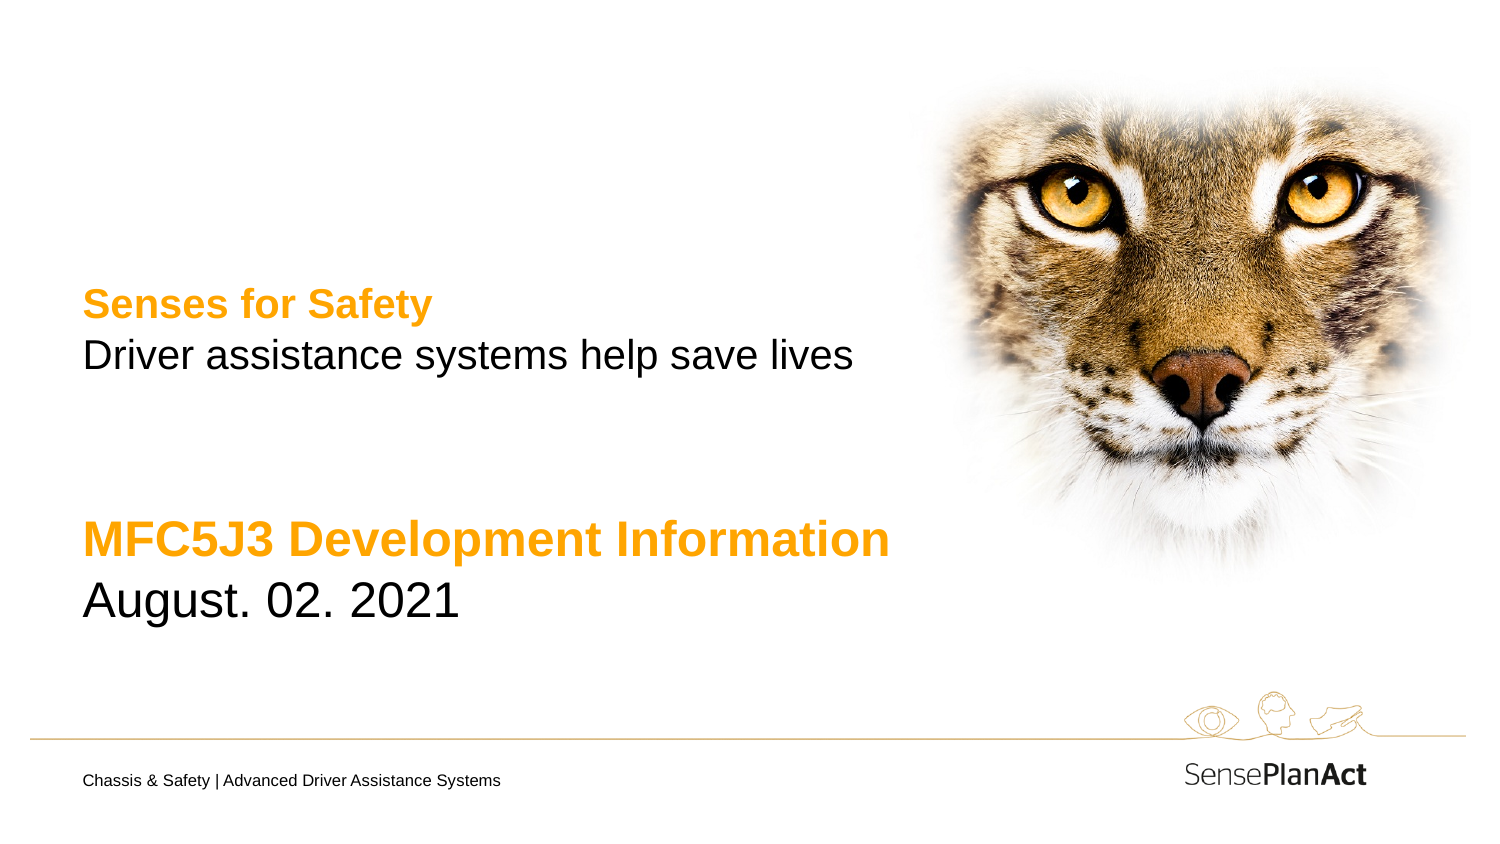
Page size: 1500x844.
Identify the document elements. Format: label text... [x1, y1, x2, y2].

picture [883, 67, 1470, 588]
title MFC5J3 Development Information [82, 510, 1424, 567]
subtitle August. 02. 2021 [82, 567, 1424, 680]
picture [29, 681, 1466, 800]
list Chassis & Safety | Advanced Driver Assistance Systems [82, 783, 916, 790]
